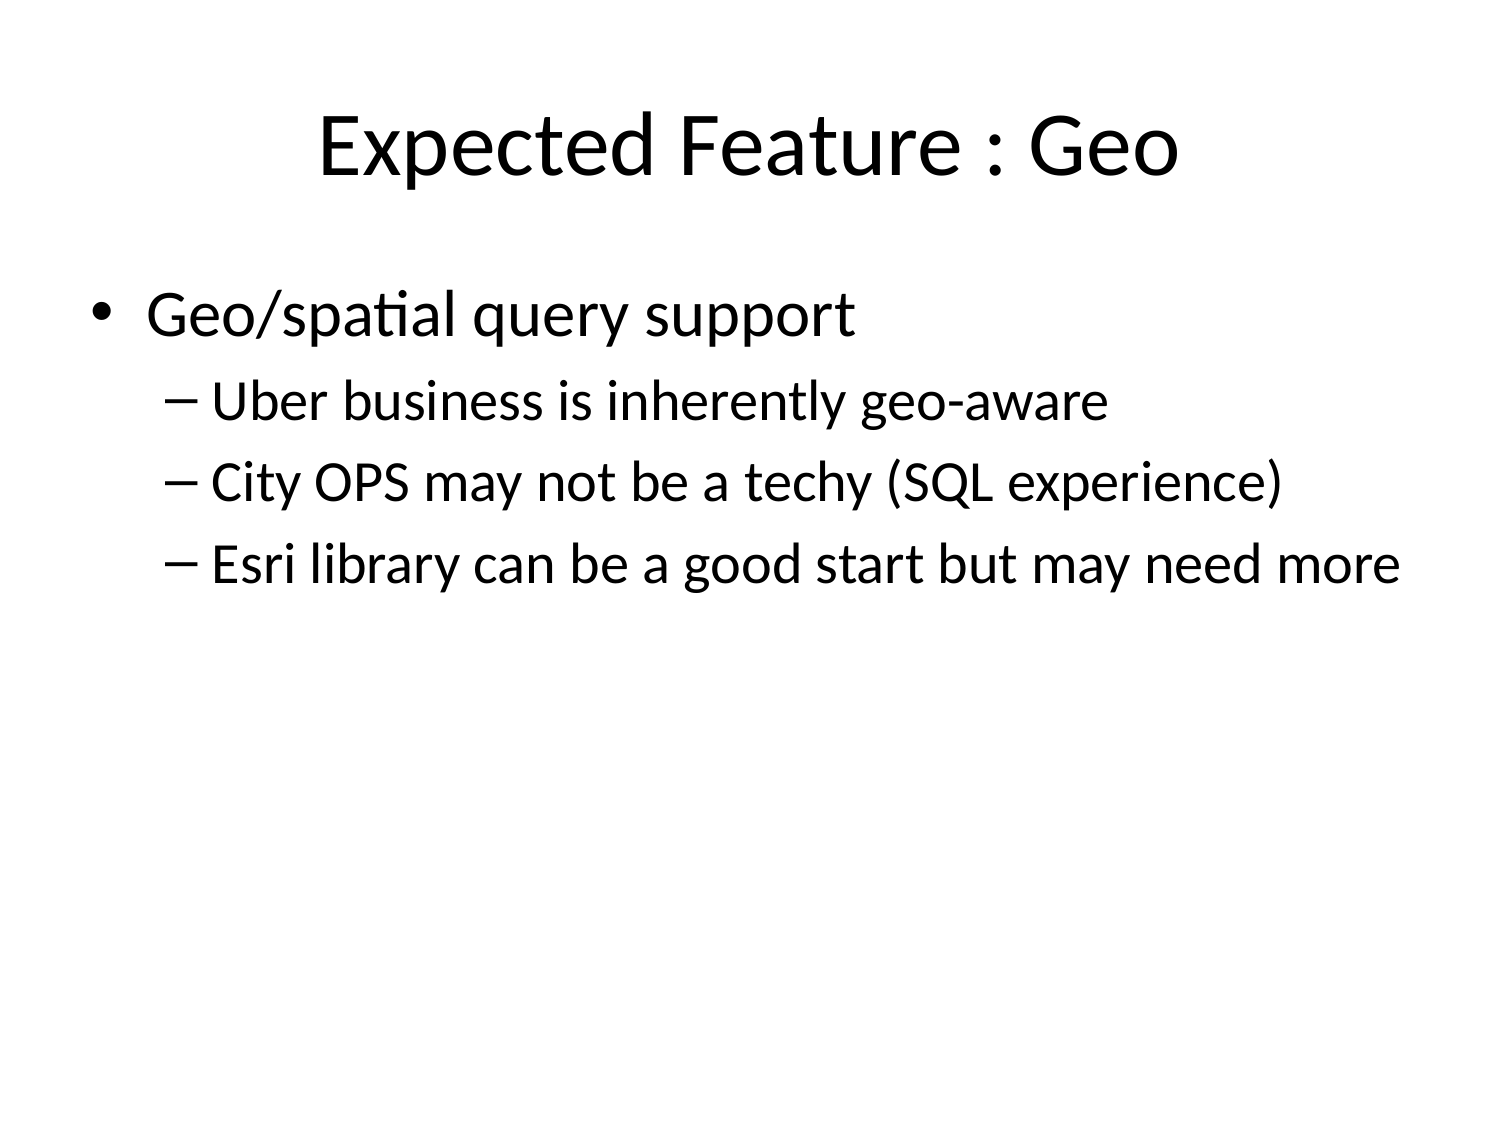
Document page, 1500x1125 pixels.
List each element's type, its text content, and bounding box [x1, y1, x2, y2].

title Expected Feature : Geo [75, 45, 1425, 233]
list Geo/spatial query support Uber business is inherently geo-aware City OPS may not be a techy (SQL experience) Esri library can be a good start but may need more [75, 262, 1425, 1005]
